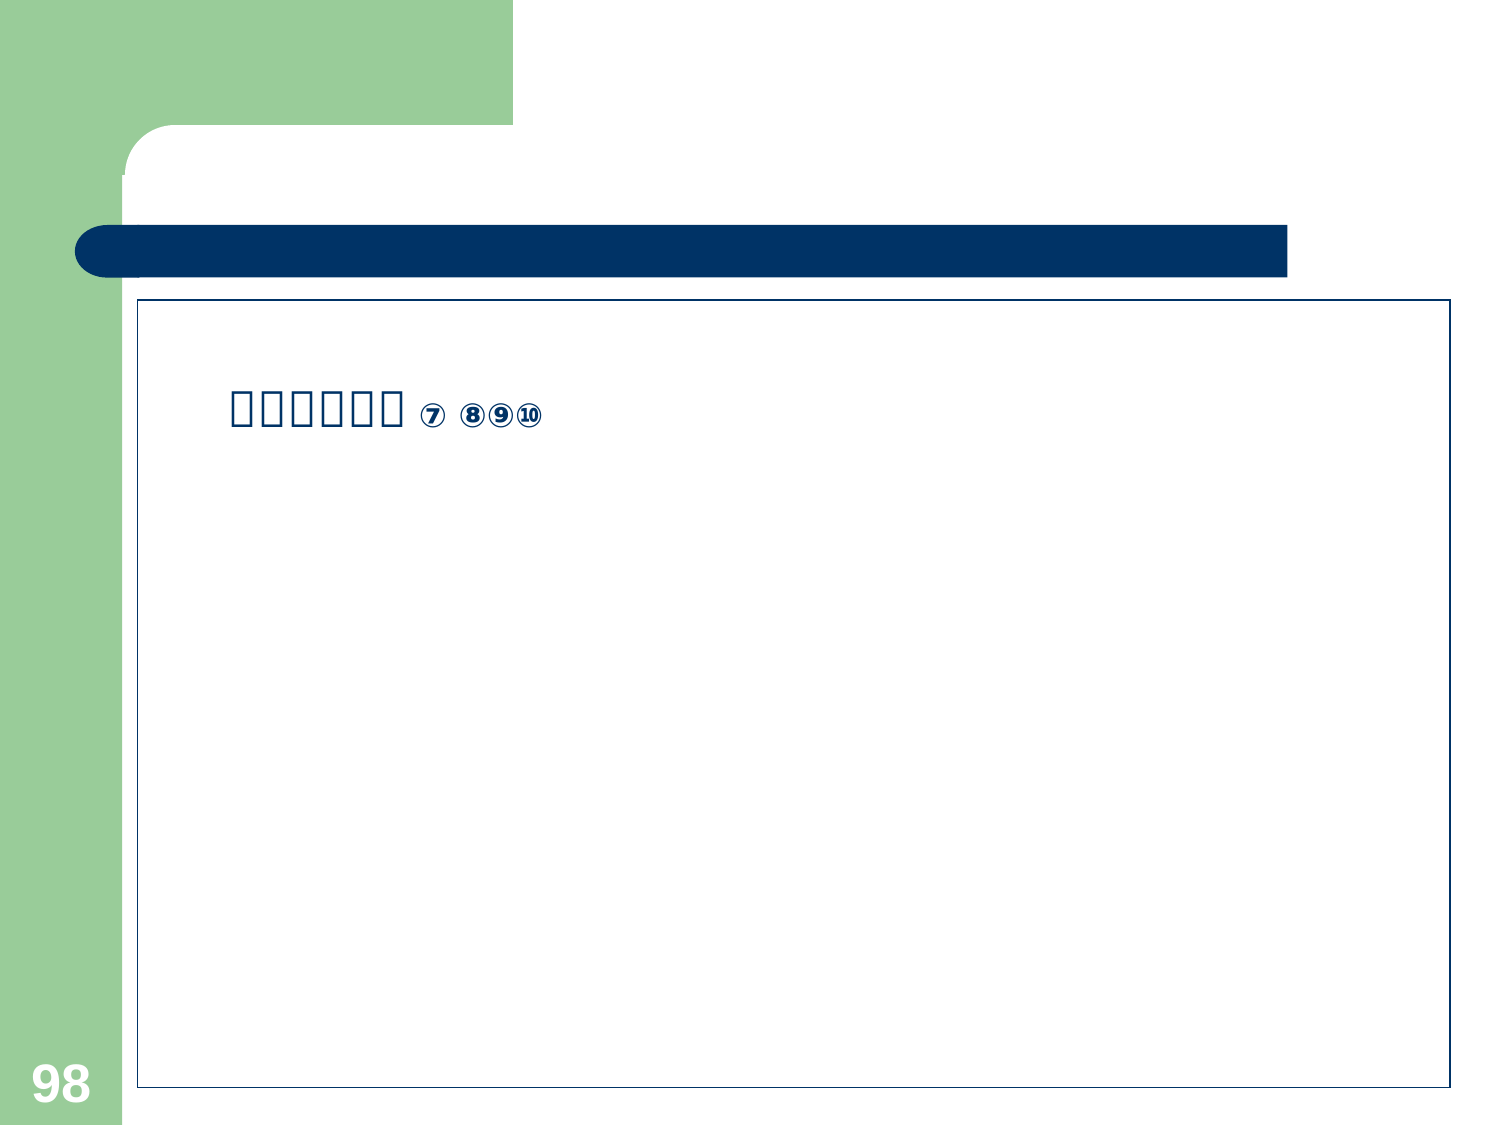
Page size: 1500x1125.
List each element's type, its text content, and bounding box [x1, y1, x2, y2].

list  ⑦ ⑧⑨⑩ [137, 299, 1451, 1088]
slide_number 98 [13, 1040, 111, 1122]
